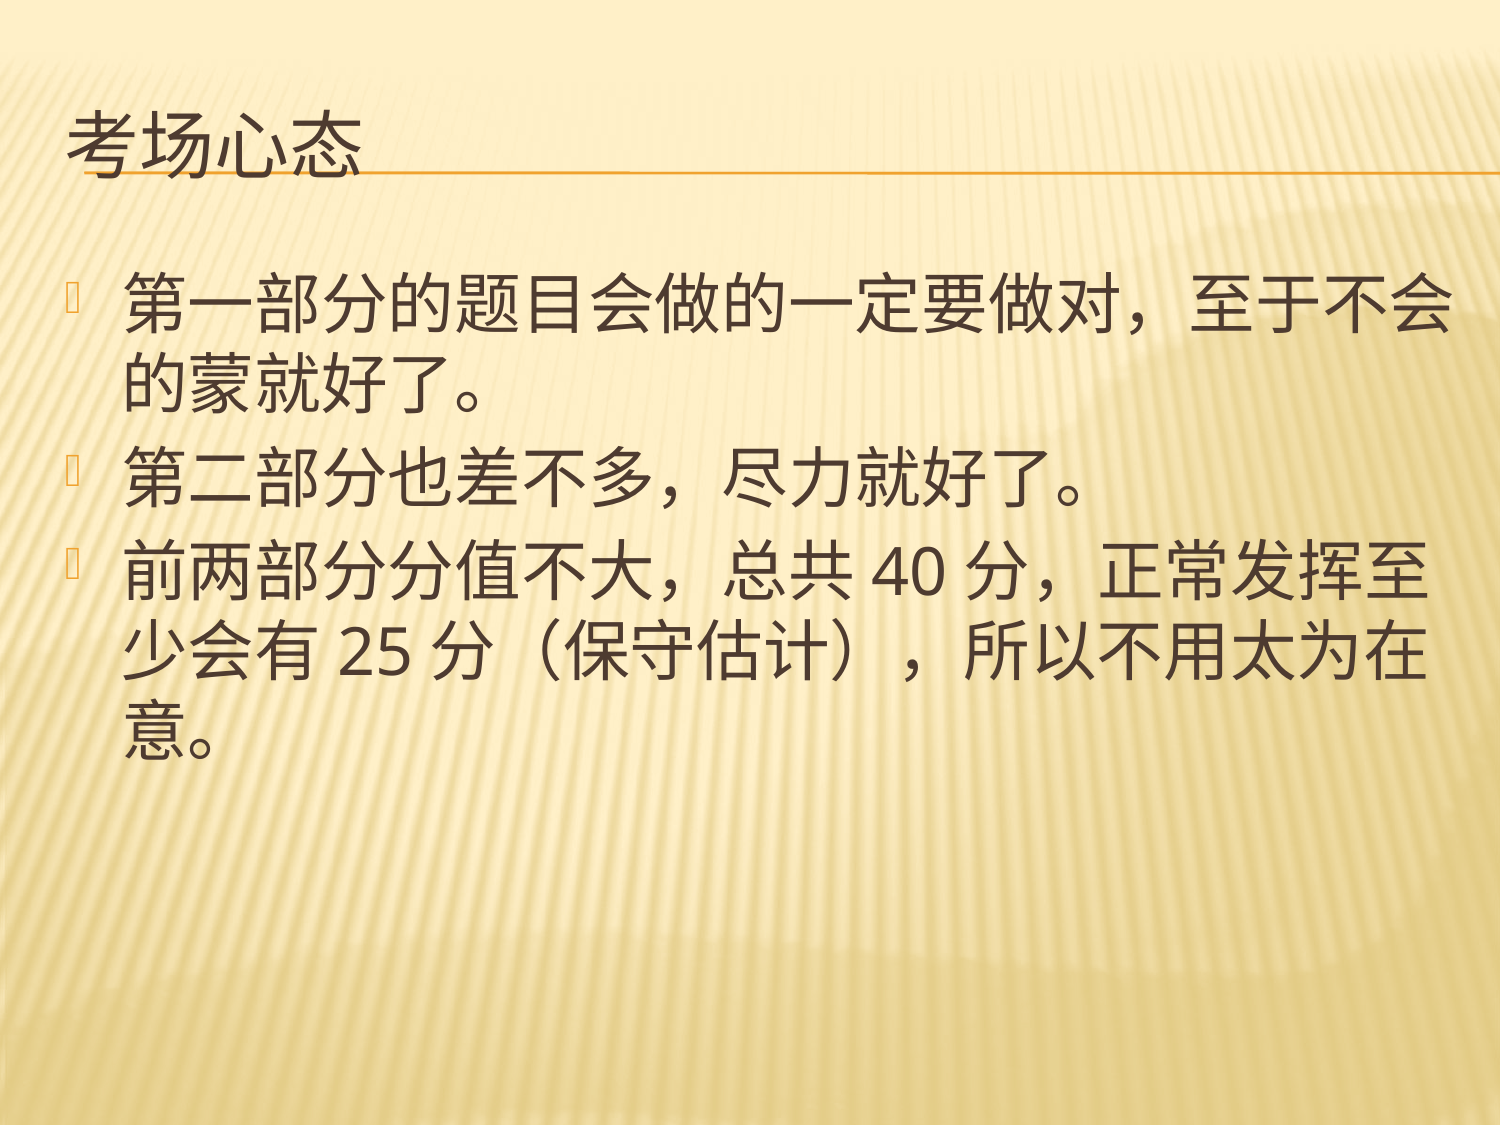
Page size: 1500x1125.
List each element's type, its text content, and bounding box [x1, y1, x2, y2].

title 考场心态 [50, 75, 1475, 213]
list 第一部分的题目会做的一定要做对，至于不会的蒙就好了。 第二部分也差不多，尽力就好了。 前两部分分值不大，总共40分，正常发挥至少会有25分（保守估计），所以不用太为在意。 [50, 254, 1475, 998]
